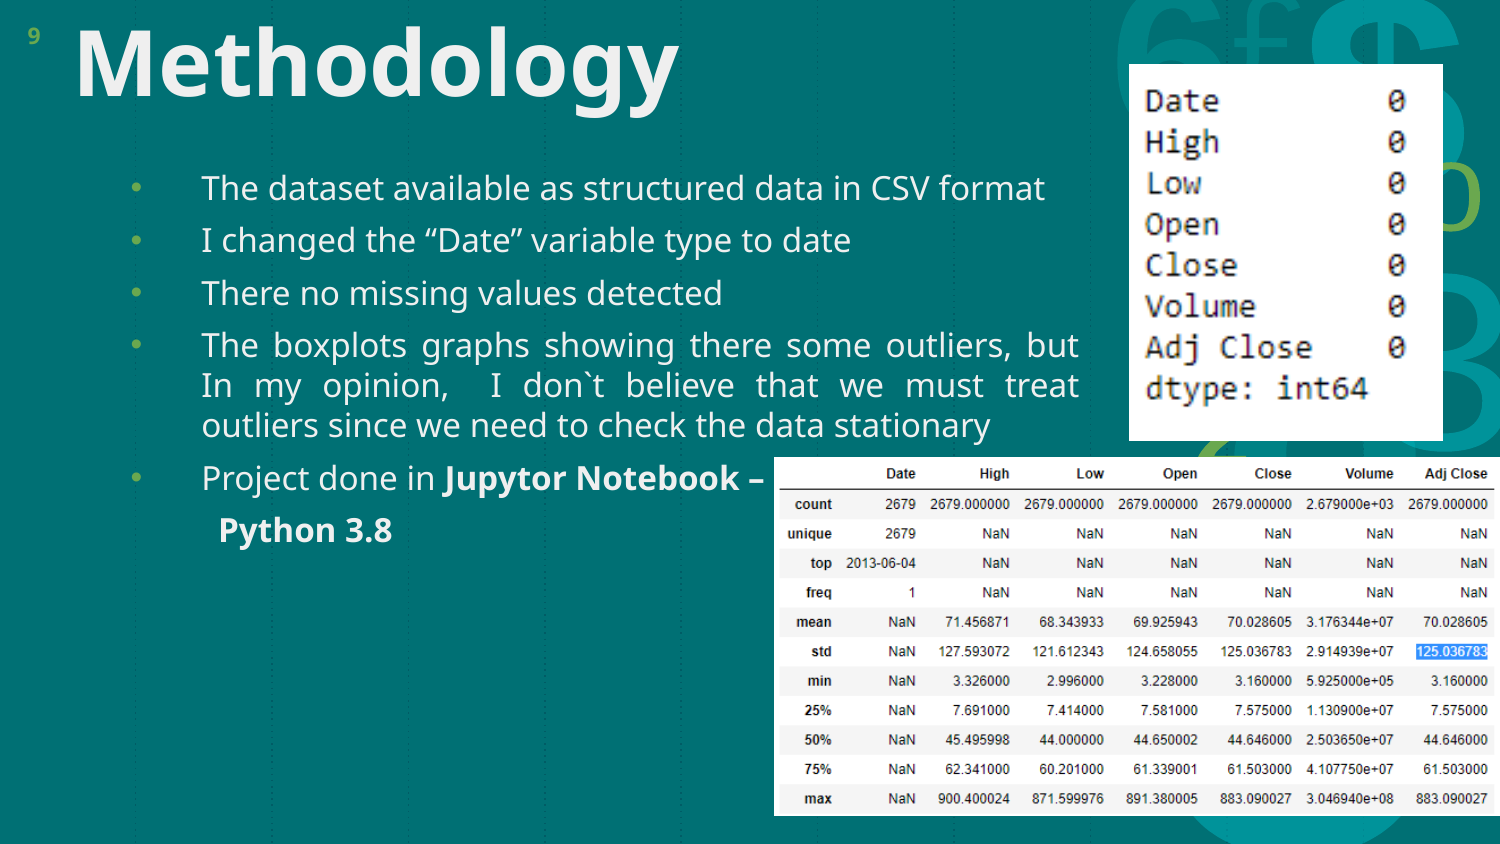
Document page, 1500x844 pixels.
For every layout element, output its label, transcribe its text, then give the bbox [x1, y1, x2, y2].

text_box Methodology [57, 0, 1042, 130]
list The dataset available as structured data in CSV format I changed the “Date” variable type to date There no missing values detected The boxplots graphs showing there some outliers, but In my opinion, I don`t believe that we must treat outliers since we need to check the data stationary Project done in Jupytor Notebook – Python 3.8 [111, 129, 1096, 844]
slide_number 9 [12, 6, 57, 66]
picture [1129, 64, 1443, 441]
picture [774, 456, 1500, 816]
